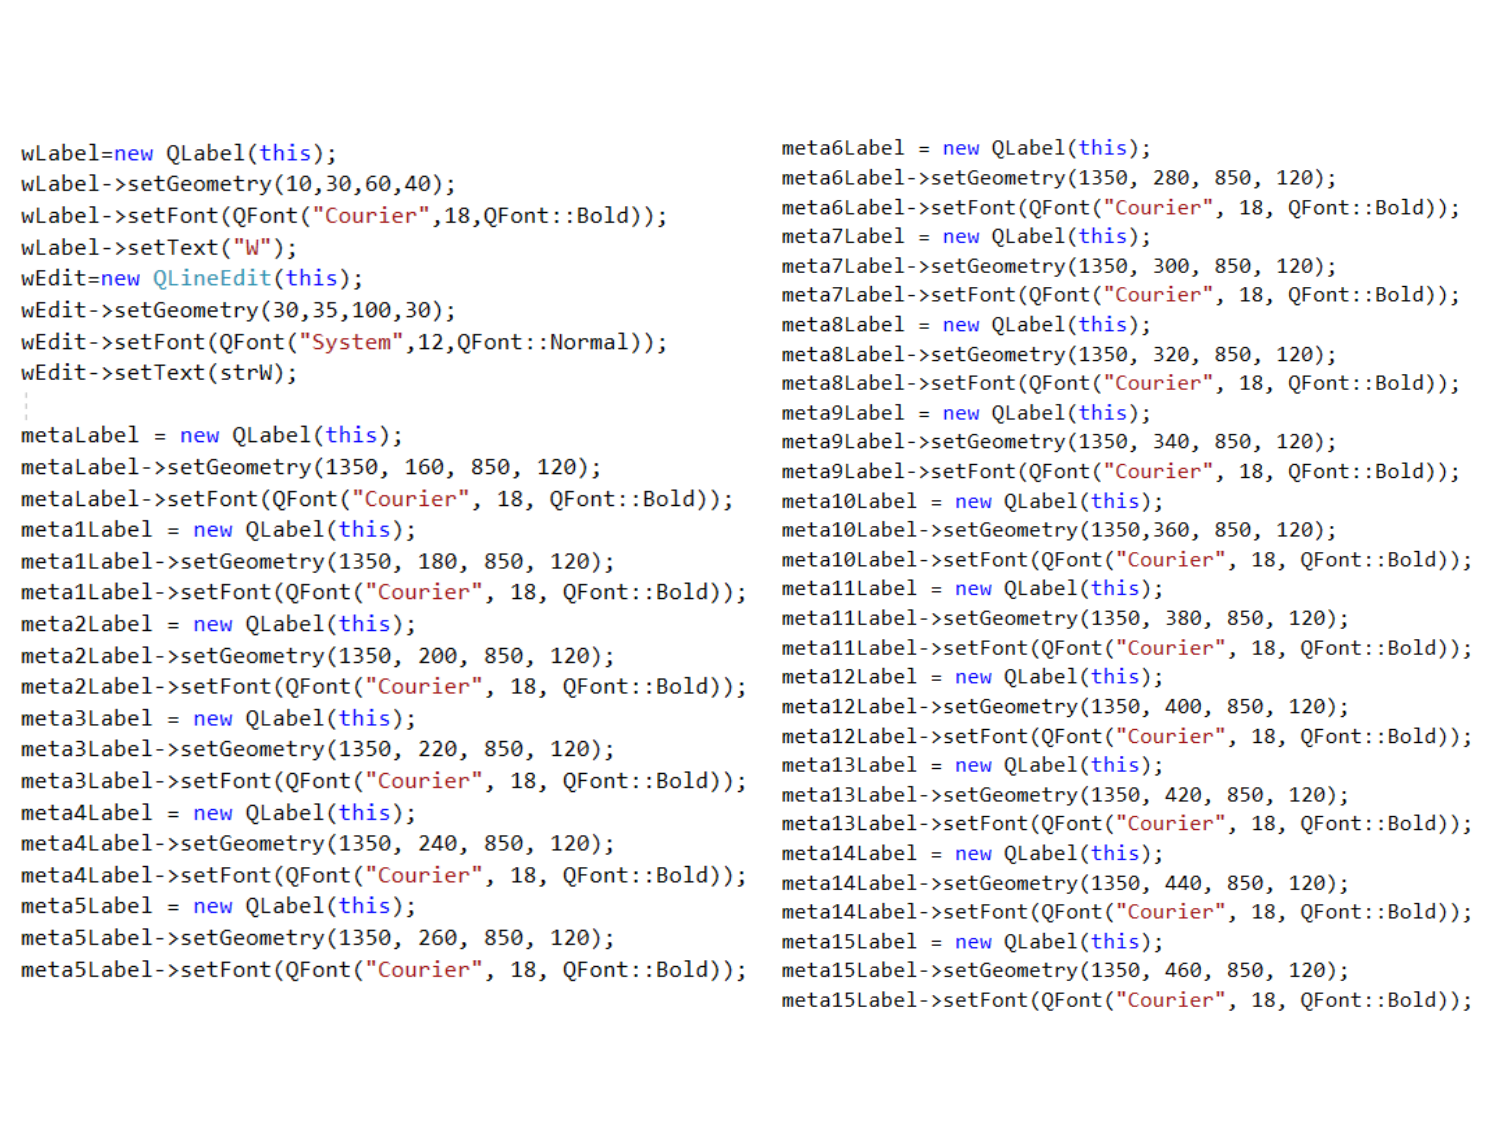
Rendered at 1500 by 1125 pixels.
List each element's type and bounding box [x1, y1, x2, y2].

picture [19, 133, 1496, 1020]
